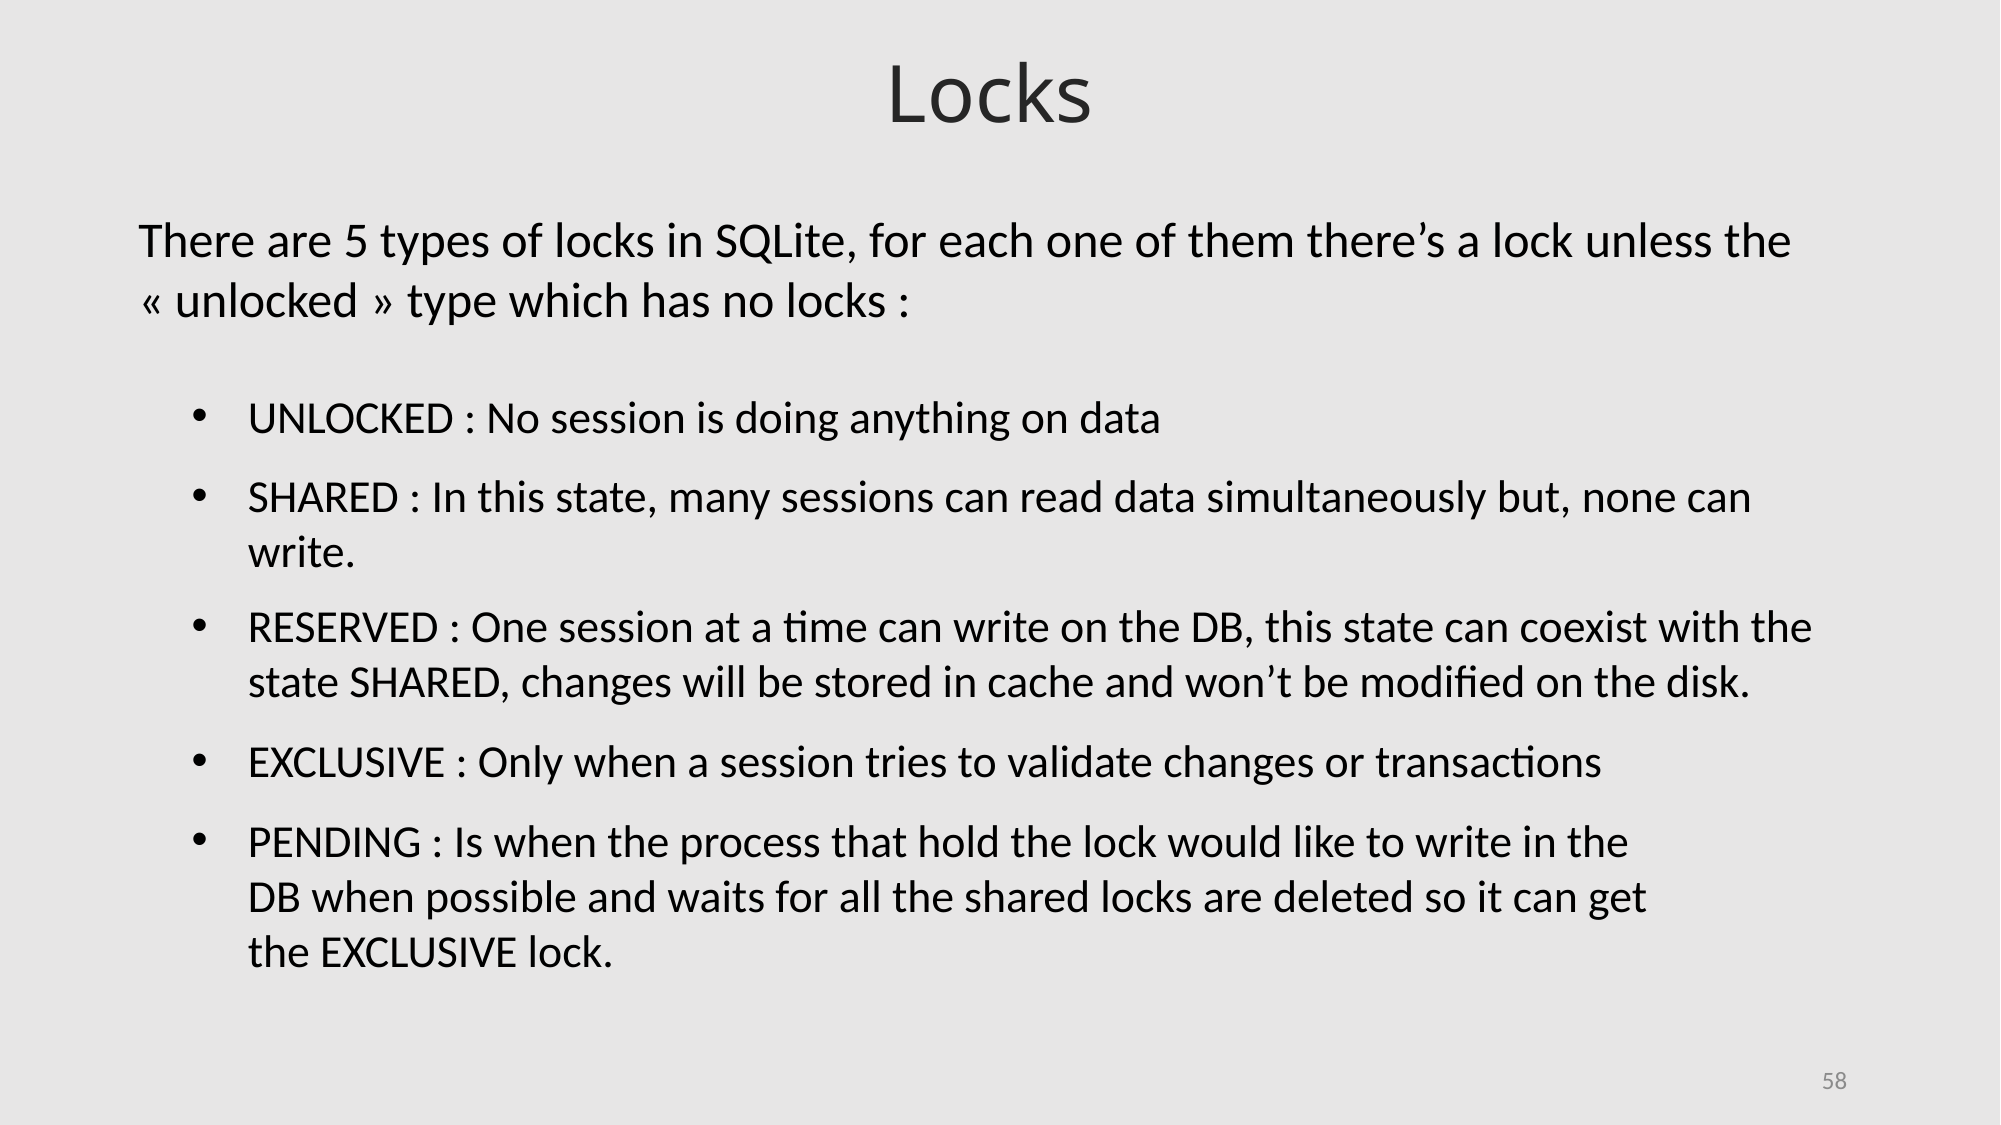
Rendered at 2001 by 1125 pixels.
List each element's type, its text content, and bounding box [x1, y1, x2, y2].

text_box SHARED : In this state, many sessions can read data simultaneously but, none can write. [176, 459, 1829, 584]
text_box PENDING : Is when the process that hold the lock would like to write in the DB when possible and waits for all the shared locks are deleted so it can get the EXCLUSIVE lock. [176, 803, 1695, 984]
text_box There are 5 types of locks in SQLite, for each one of them there’s a lock unless the « unlocked » type which has no locks : [123, 200, 1877, 335]
text_box [83, 230, 936, 336]
text_box Locks [870, 46, 1135, 167]
text_box EXCLUSIVE : Only when a session tries to validate changes or transactions [176, 724, 1955, 795]
text_box RESERVED : One session at a time can write on the DB, this state can coexist with the state SHARED, changes will be stored in cache and won’t be modified on the disk. [176, 589, 1893, 715]
slide_number 58 [1412, 1049, 1863, 1110]
text_box UNLOCKED : No session is doing anything on data [176, 379, 1893, 450]
